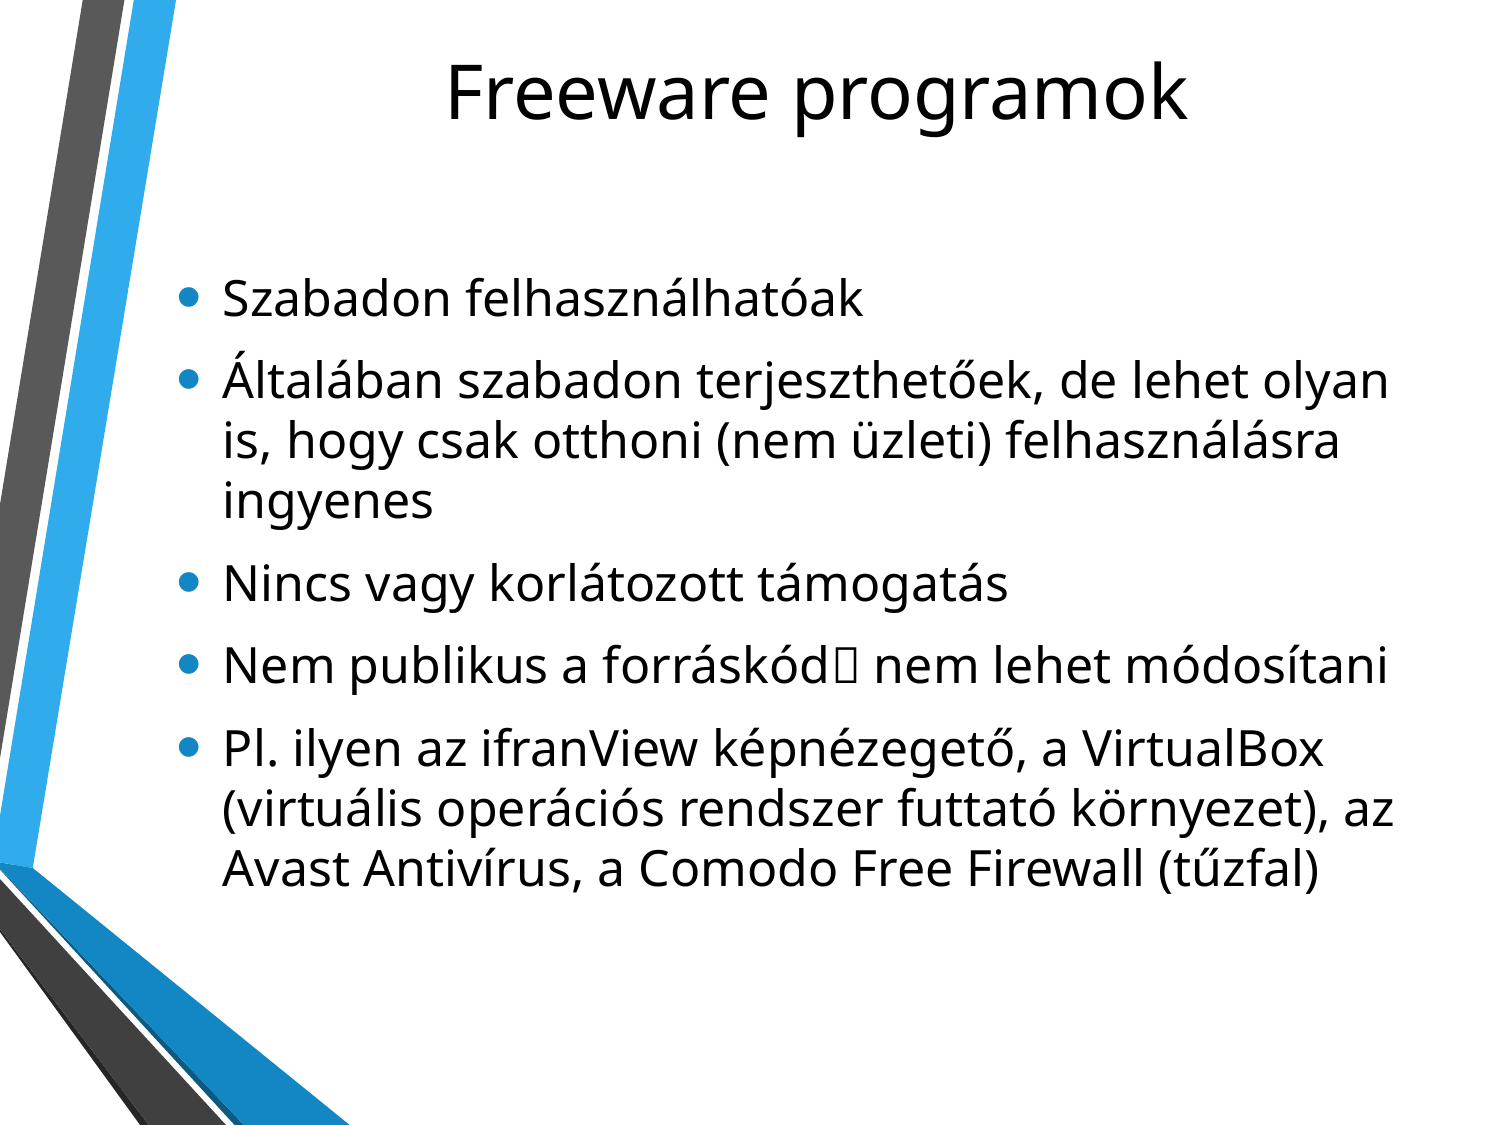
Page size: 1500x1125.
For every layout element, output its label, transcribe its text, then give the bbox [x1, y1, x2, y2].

title Freeware programok [184, 36, 1449, 143]
list Szabadon felhasználhatóak Általában szabadon terjeszthetőek, de lehet olyan is, hogy csak otthoni (nem üzleti) felhasználásra ingyenes Nincs vagy korlátozott támogatás Nem publikus a forráskód nem lehet módosítani Pl. ilyen az ifranView képnézegető, a VirtualBox (virtuális operációs rendszer futtató környezet), az Avast Antivírus, a Comodo Free Firewall (tűzfal) [161, 178, 1425, 985]
